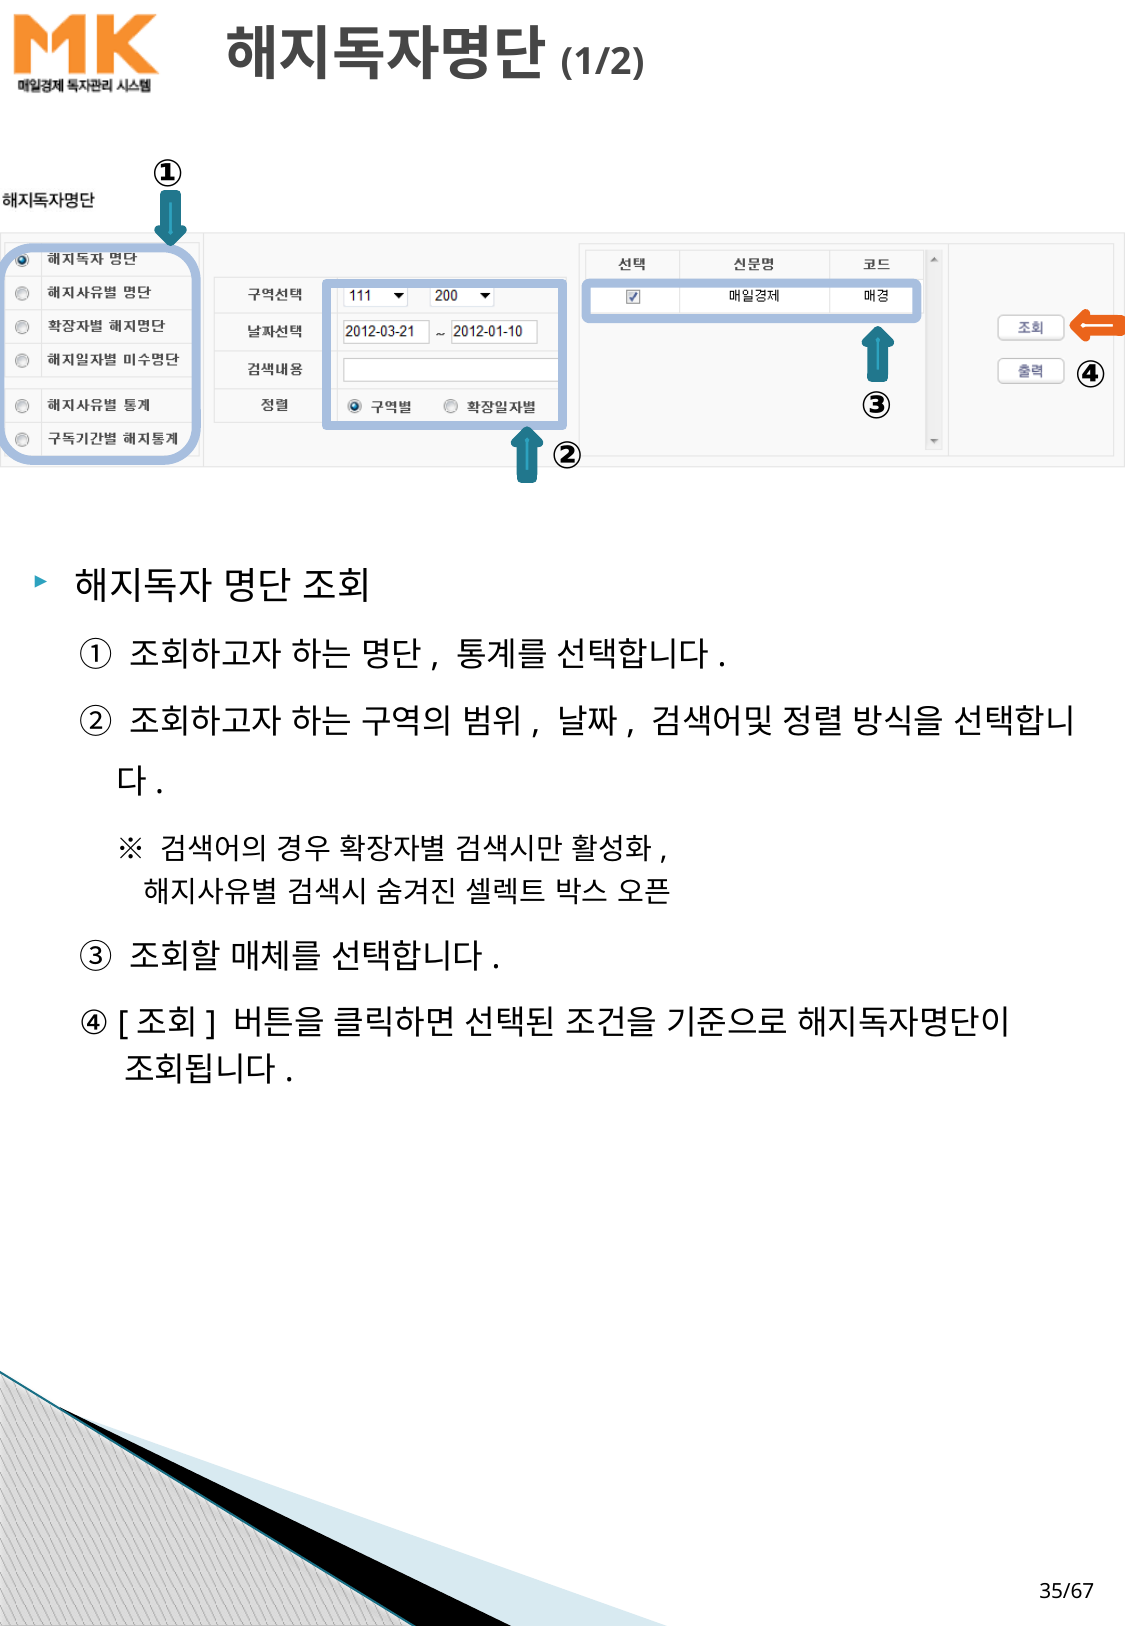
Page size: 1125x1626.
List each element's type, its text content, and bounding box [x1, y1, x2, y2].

picture [0, 0, 176, 110]
text_box ① [137, 141, 196, 188]
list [0, 188, 1125, 503]
title 해지독자명단(1/2) [210, 0, 1125, 102]
list 해지독자 명단 조회 ① 조회하고자 하는 명단, 통계를 선택합니다. ② 조회하고자 하는 구역의 범위, 날짜, 검색어및 정렬 방식을 선택합니다. ※ 검색어의 경우 확장자별 검색시만 활성화, 해지사유별 검색시 숨겨진 셀렉트 박스 오픈 ③ 조회할 매체를 선택합니다. ④ [조회] 버튼을 클릭하면 선택된 조건을 기준으로 해지독자명단이 조회됩니다. [0, 554, 1125, 1211]
slide_number 34/67 [996, 1527, 1109, 1614]
